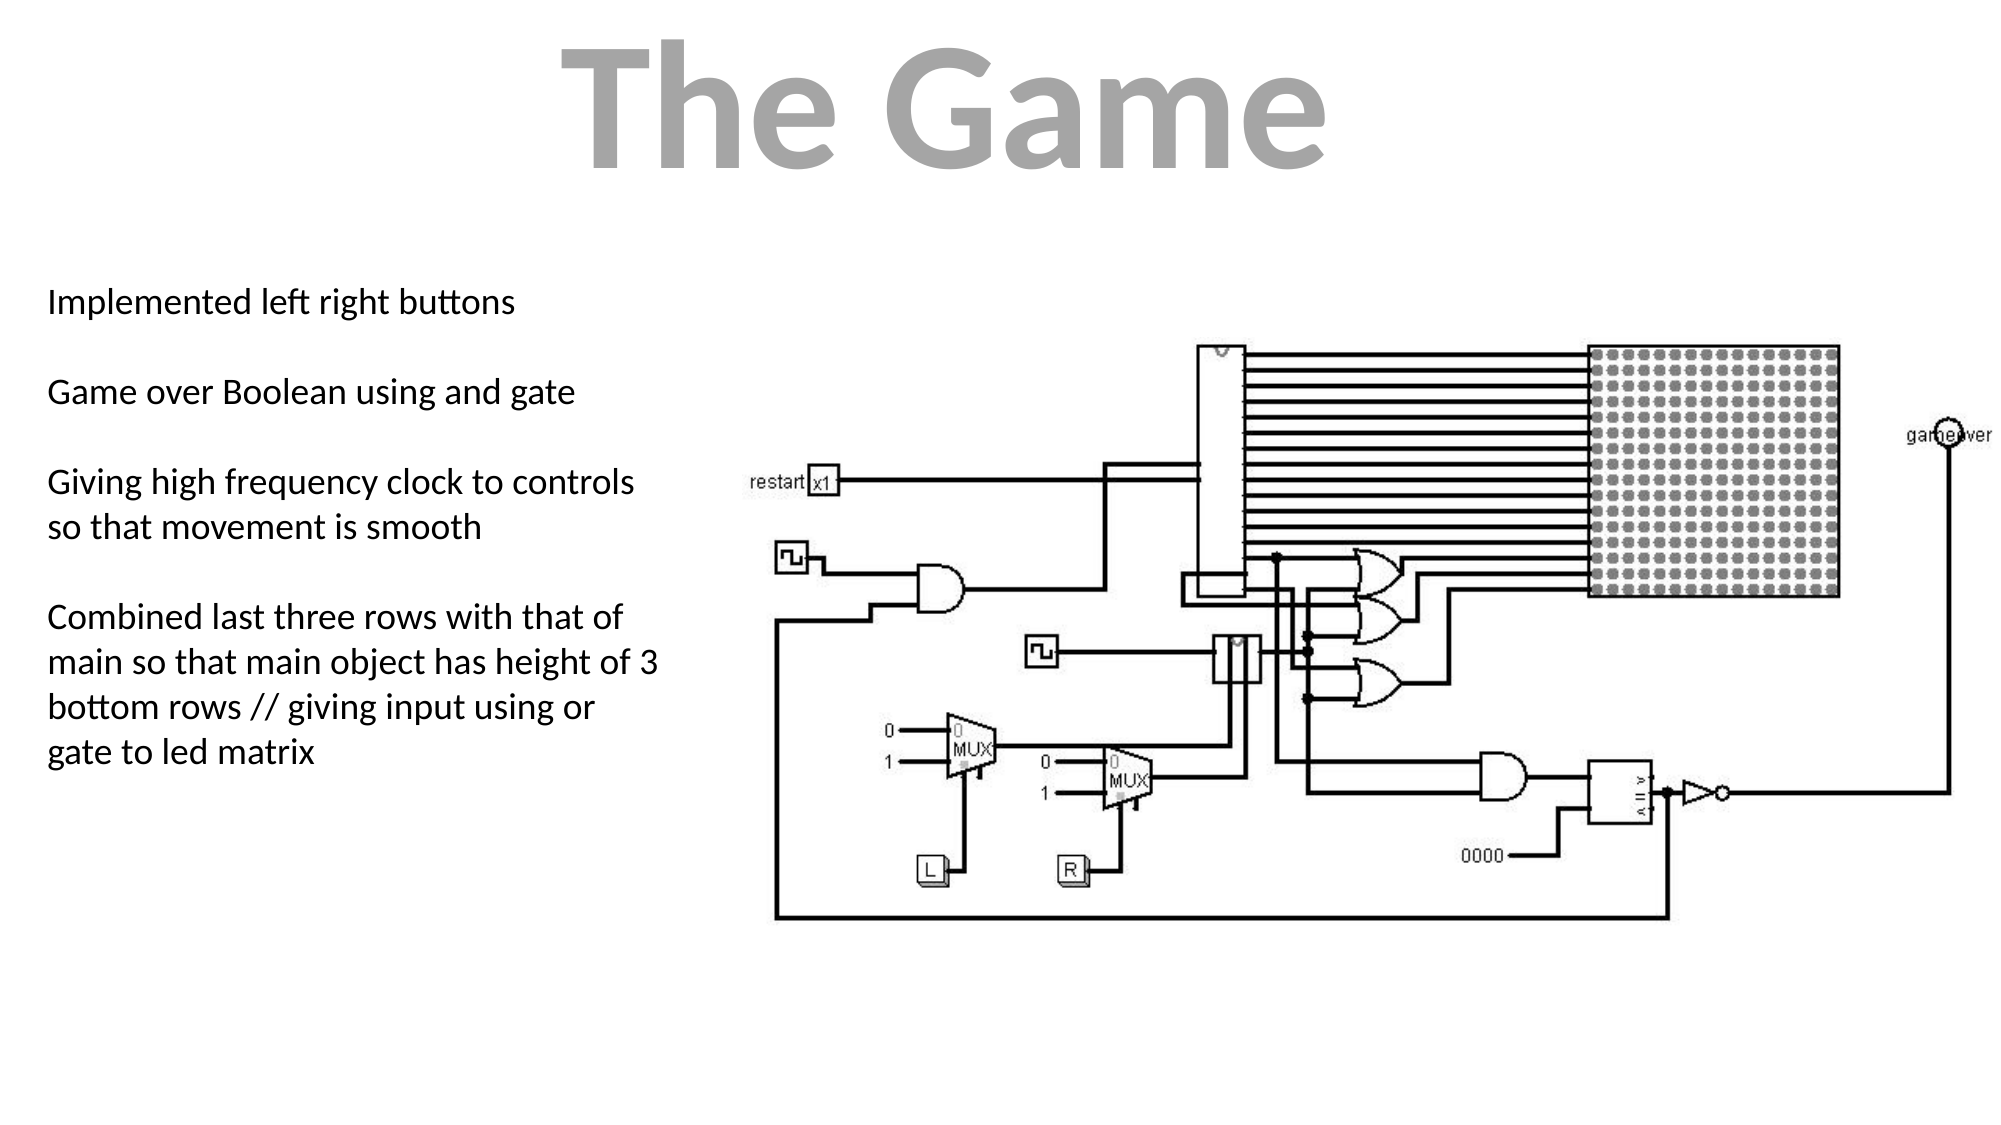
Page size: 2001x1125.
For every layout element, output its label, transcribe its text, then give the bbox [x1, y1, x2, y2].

text_box The Game [544, 0, 1347, 213]
text_box Implemented left right buttons Game over Boolean using and gate Giving high frequency clock to controls so that movement is smooth Combined last three rows with that of main so that main object has height of 3 bottom rows // giving input using or gate to led matrix [32, 269, 685, 915]
picture [742, 337, 2000, 927]
